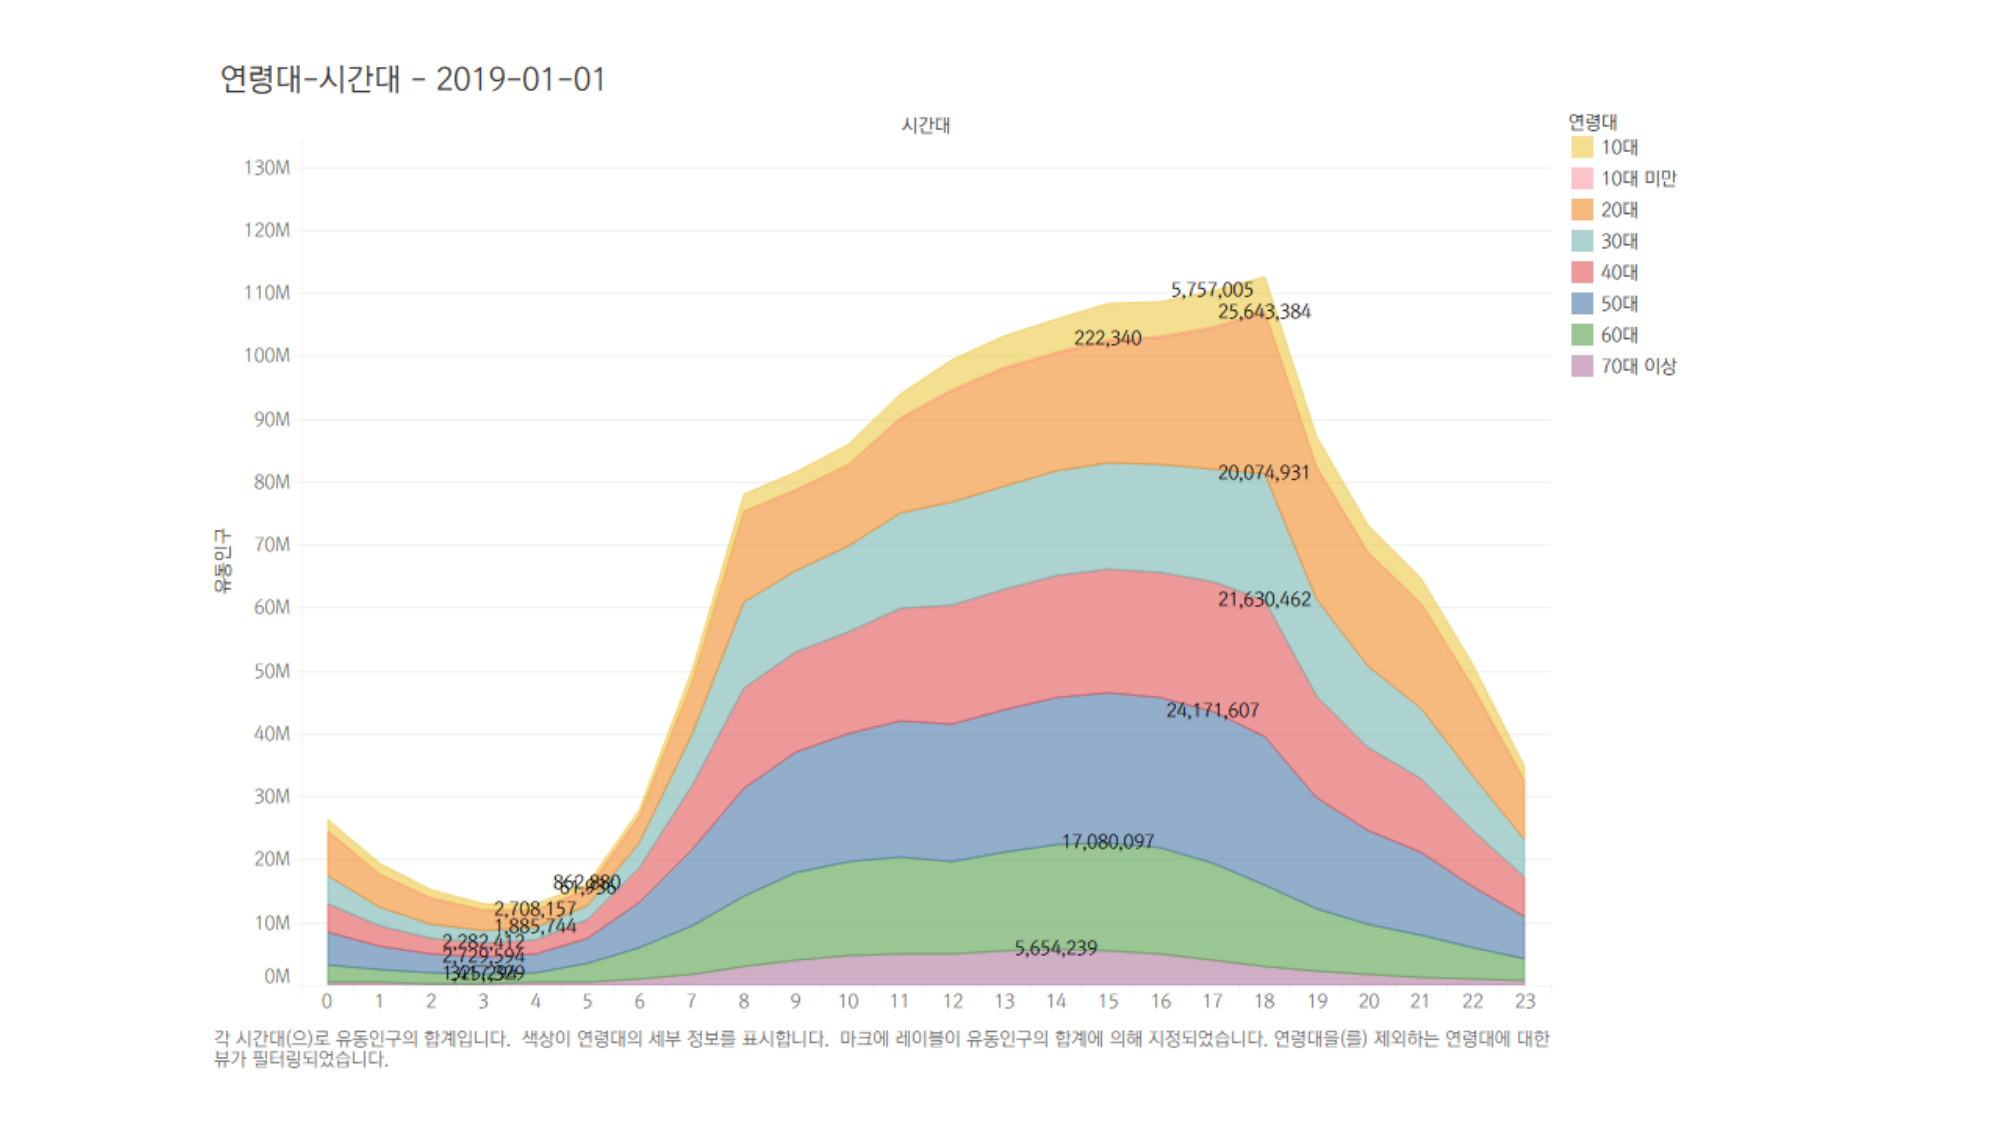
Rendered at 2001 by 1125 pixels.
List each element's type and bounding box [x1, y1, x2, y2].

picture [214, 55, 1786, 1070]
